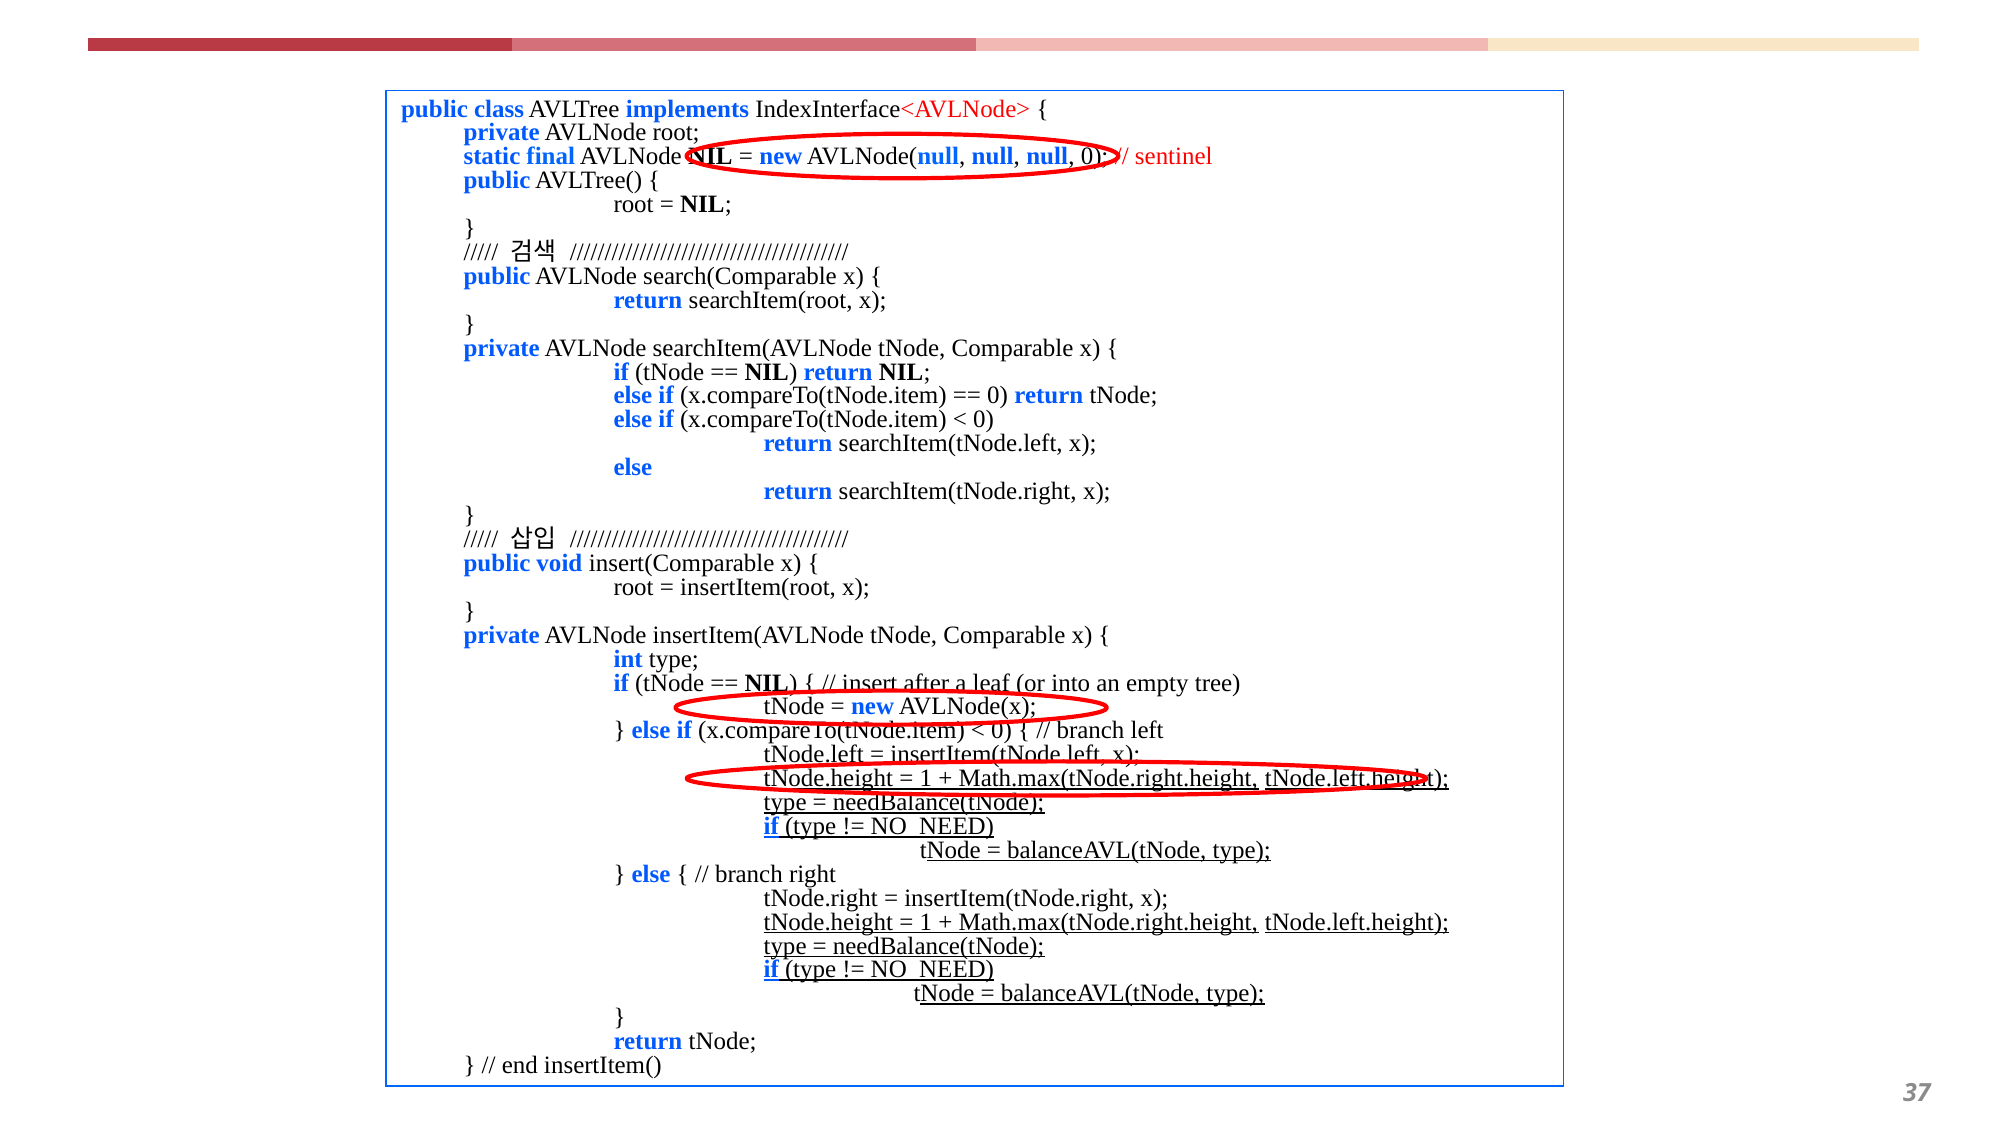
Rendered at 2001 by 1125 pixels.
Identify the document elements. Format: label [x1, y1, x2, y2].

text_box [385, 90, 1564, 1100]
